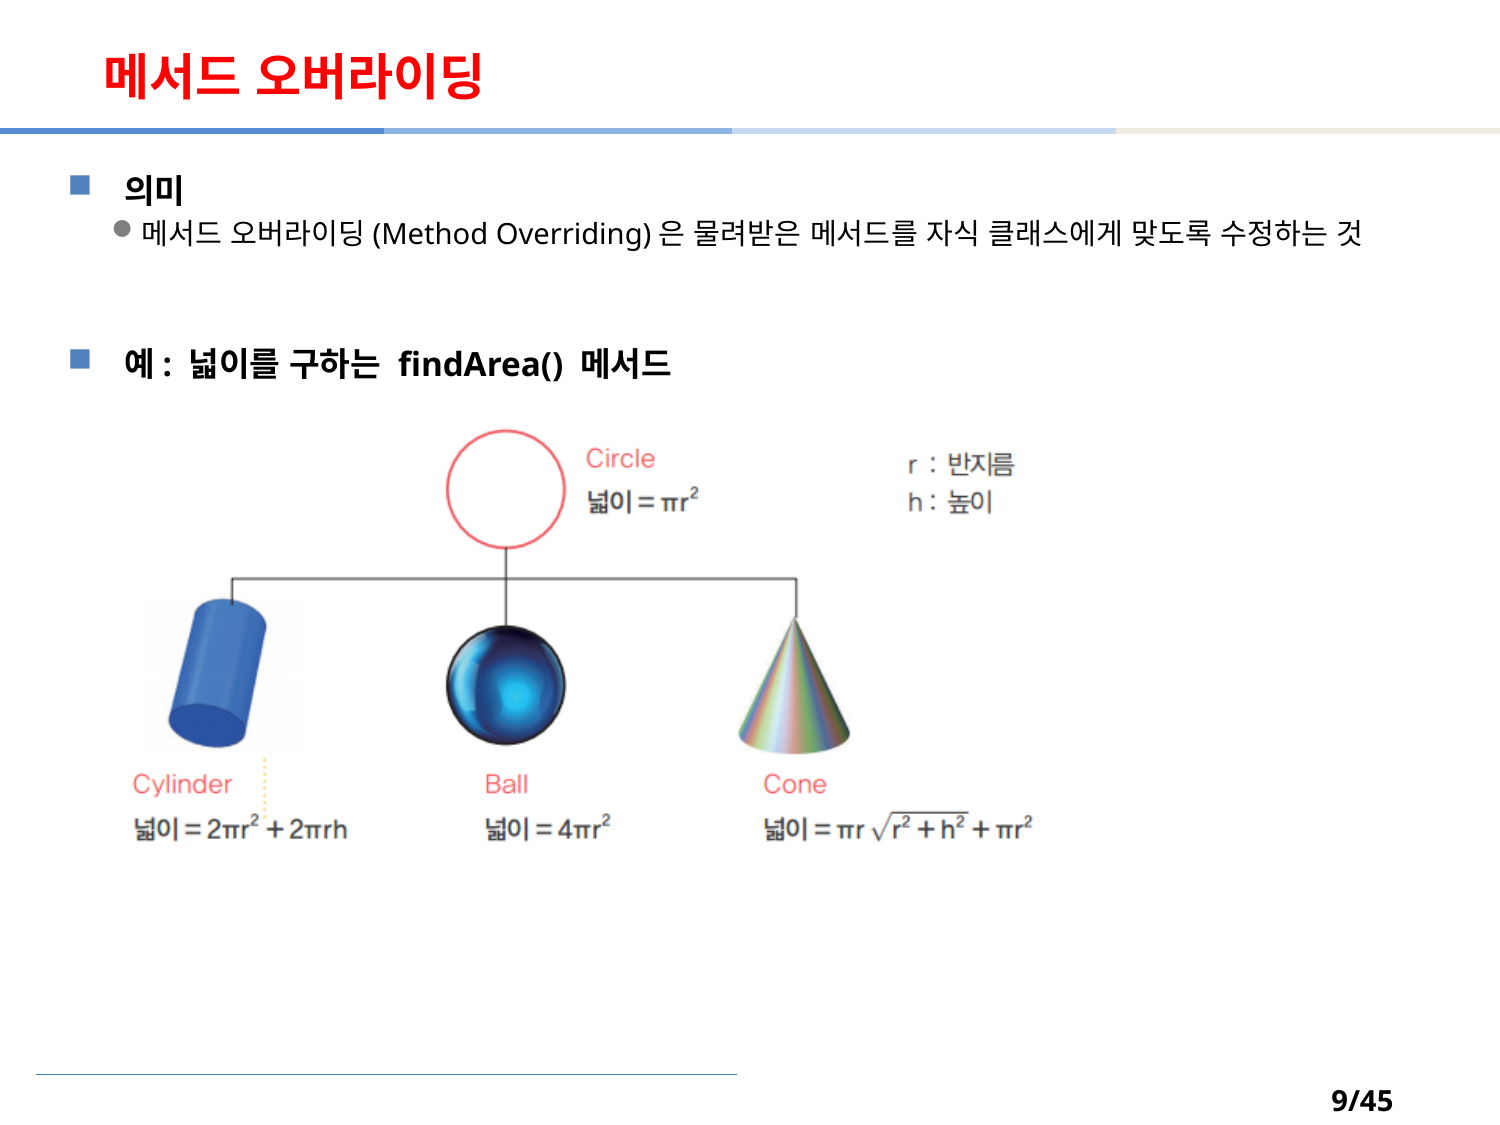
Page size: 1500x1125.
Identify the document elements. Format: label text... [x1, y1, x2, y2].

list 의미 메서드 오버라이딩(Method Overriding)은 물려받은 메서드를 자식 클래스에게 맞도록 수정하는 것 예: 넓이를 구하는 findArea() 메서드 [52, 142, 1436, 1083]
picture [124, 424, 1041, 854]
title 메서드 오버라이딩 [88, 30, 1330, 121]
